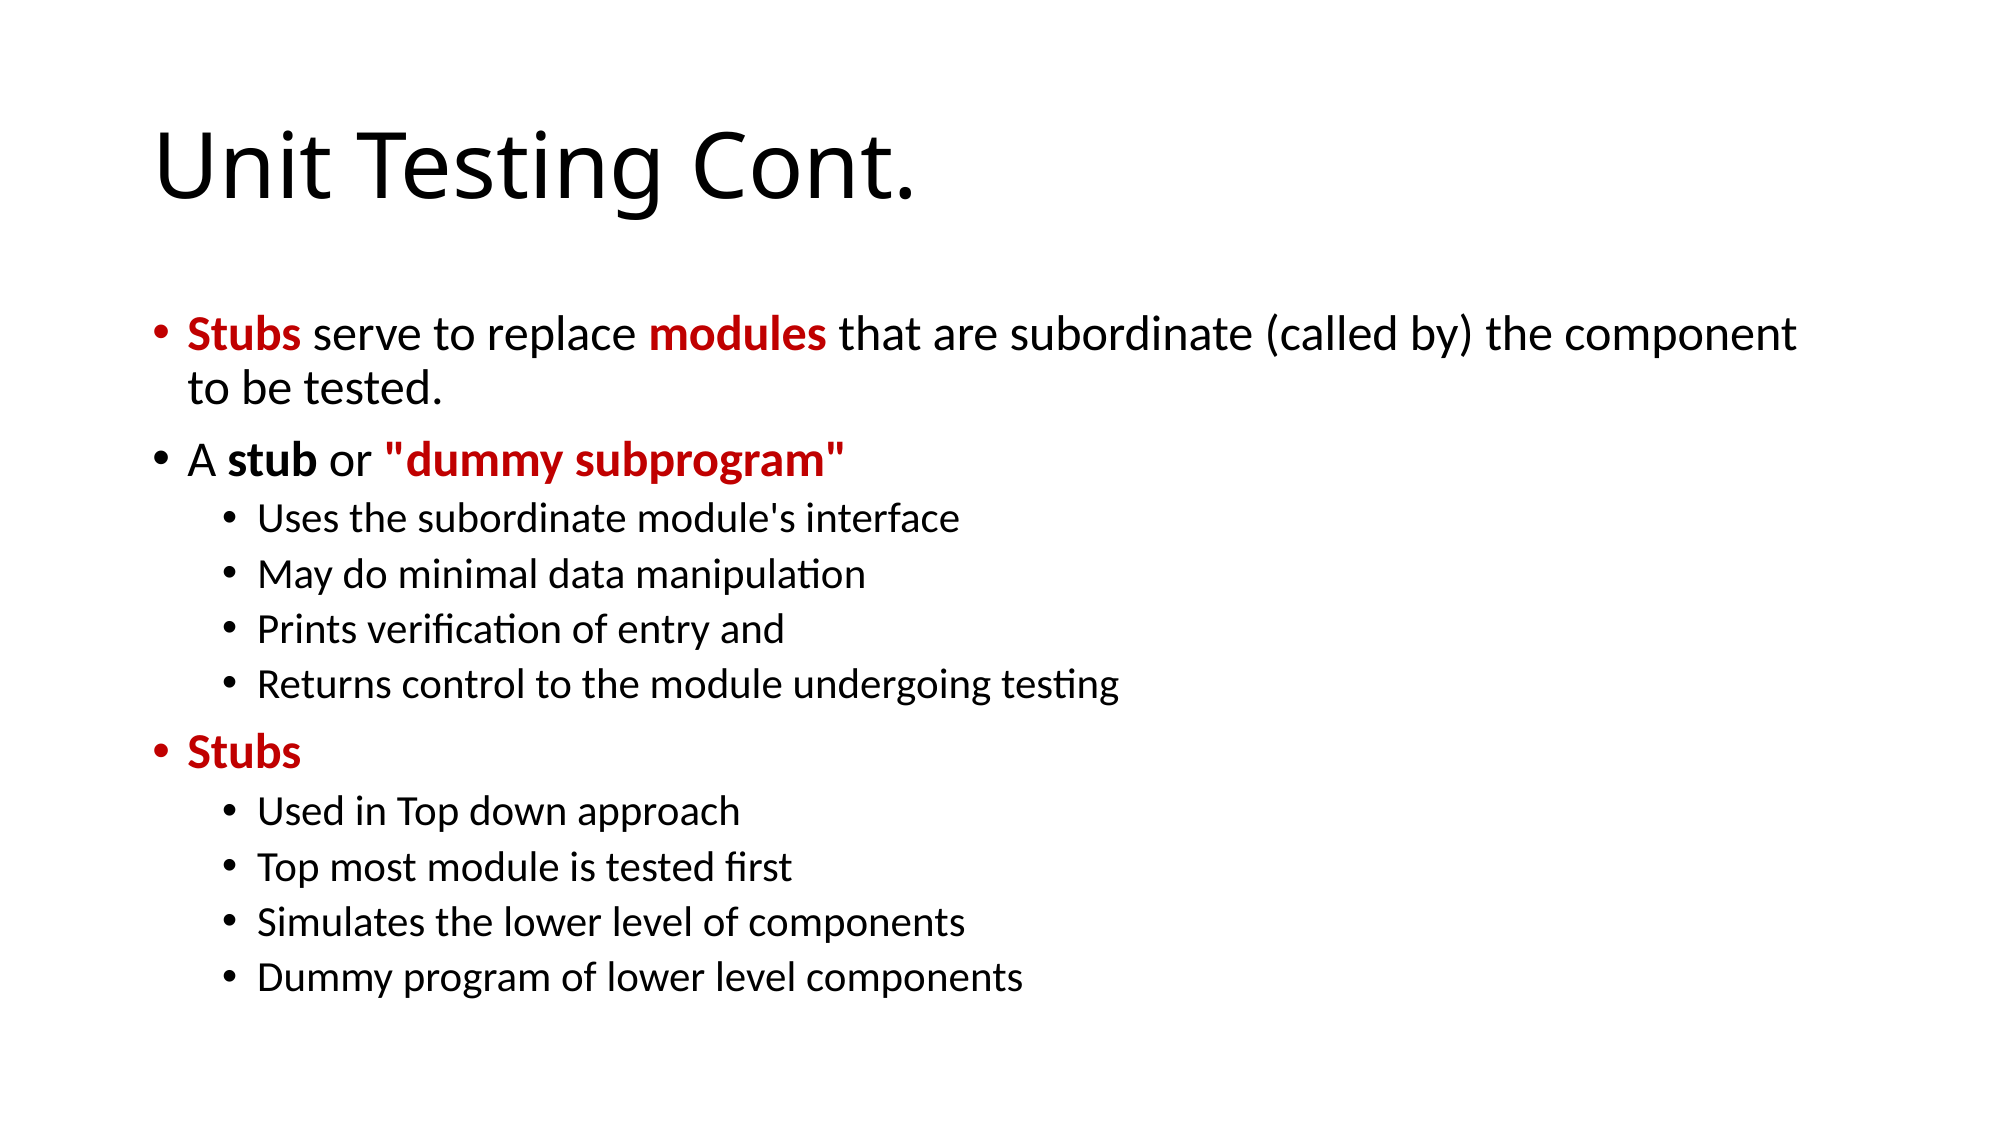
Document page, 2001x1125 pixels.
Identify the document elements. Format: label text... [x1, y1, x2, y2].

list Stubs serve to replace modules that are subordinate (called by) the component to be tested. A stub or "dummy subprogram" Uses the subordinate module's interface May do minimal data manipulation Prints verification of entry and Returns control to the module undergoing testing Stubs Used in Top down approach Top most module is tested first Simulates the lower level of components Dummy program of lower level components [137, 299, 1863, 1014]
title Unit Testing Cont. [137, 59, 1863, 278]
